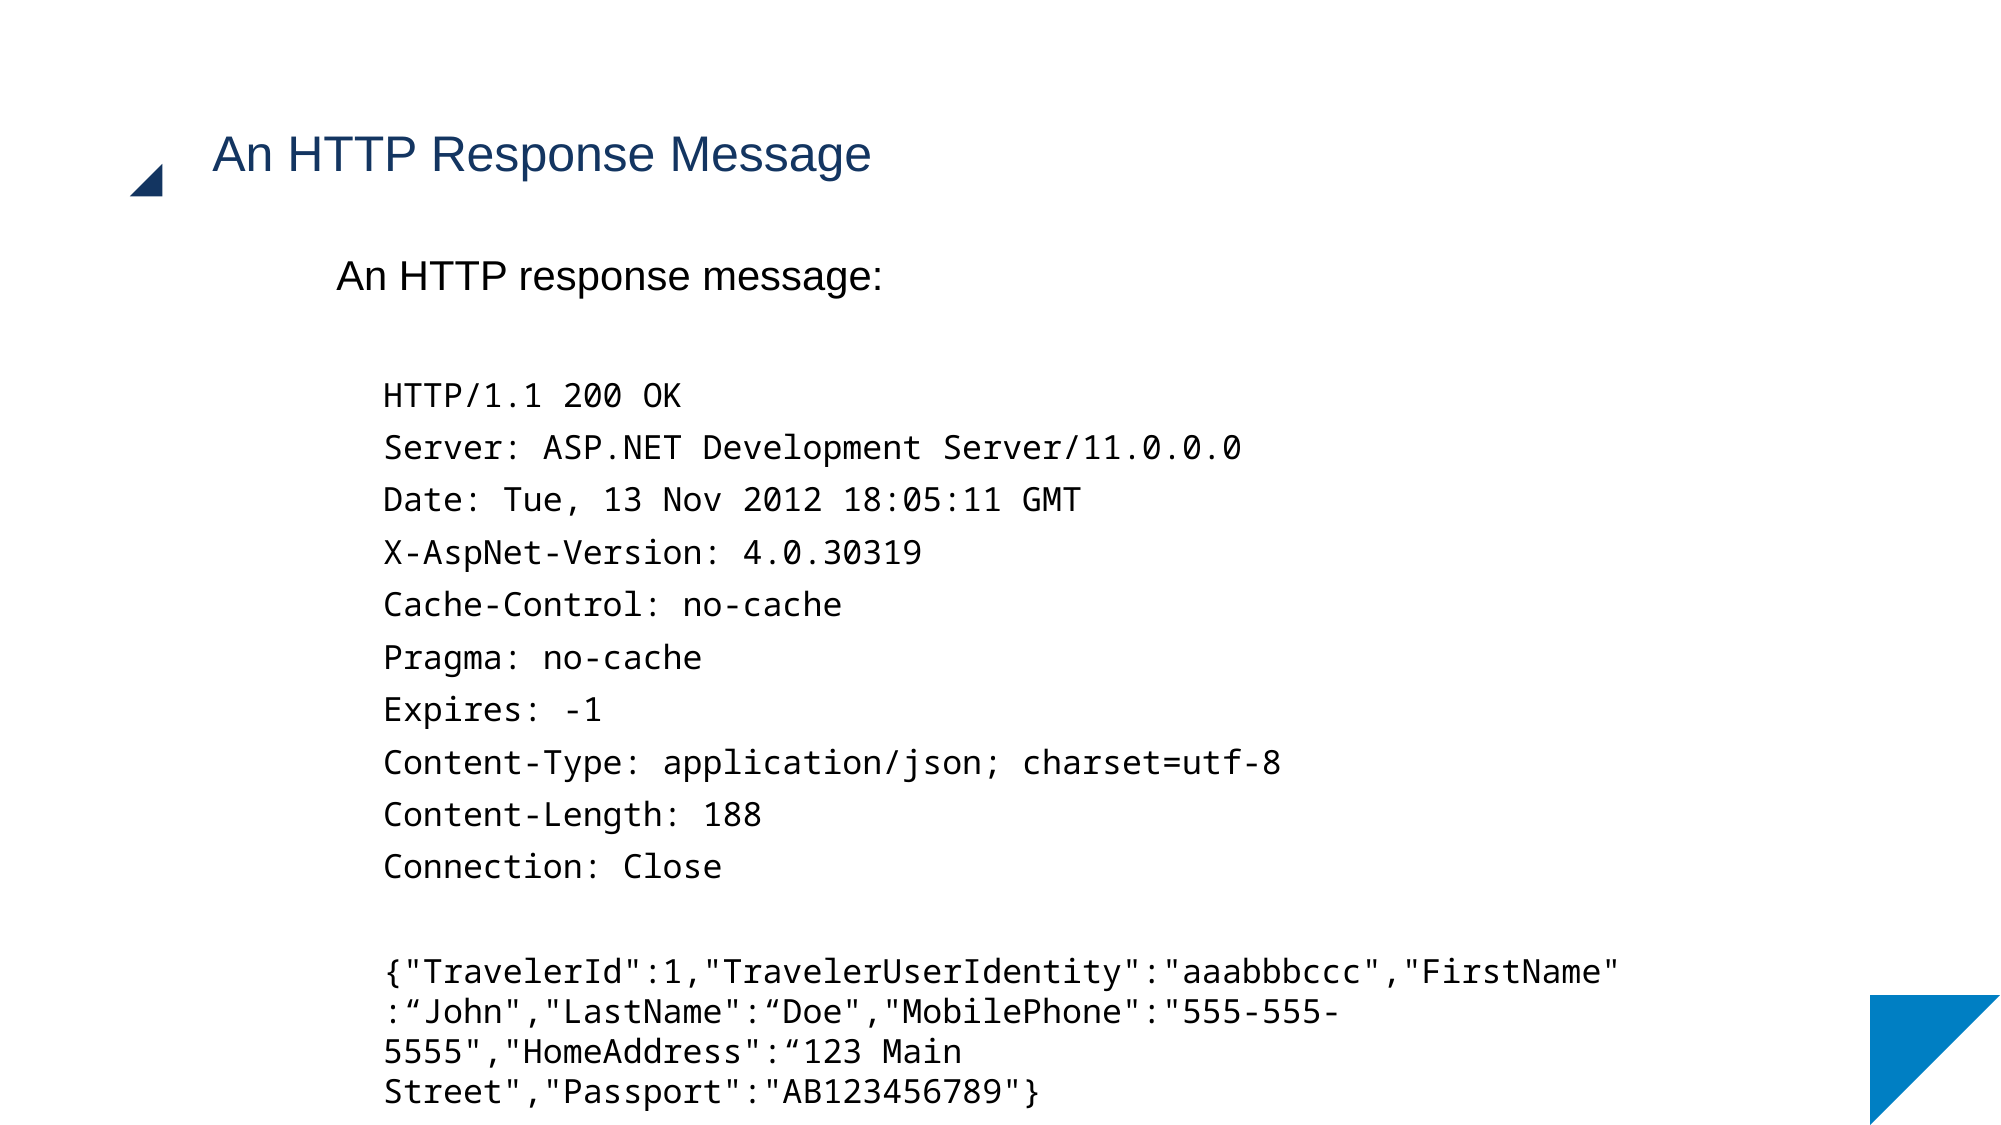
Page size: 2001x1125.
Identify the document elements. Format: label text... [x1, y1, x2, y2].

title An HTTP Response Message [212, 118, 1831, 331]
text_box An HTTP response message: HTTP/1.1 200 OK Server: ASP.NET Development Server/11.0.0.0 Date: Tue, 13 Nov 2012 18:05:11 GMT X-AspNet-Version: 4.0.30319 Cache-Control: no-cache Pragma: no-cache Expires: -1 Content-Type: application/json; charset=utf-8 Content-Length: 188 Connection: Close {"TravelerId":1,"TravelerUserIdentity":"aaabbbccc","FirstName":“John","LastName":“Doe","MobilePhone":"555-555-5555","HomeAddress":“123 Main Street","Passport":"AB123456789"} [321, 241, 1658, 1012]
